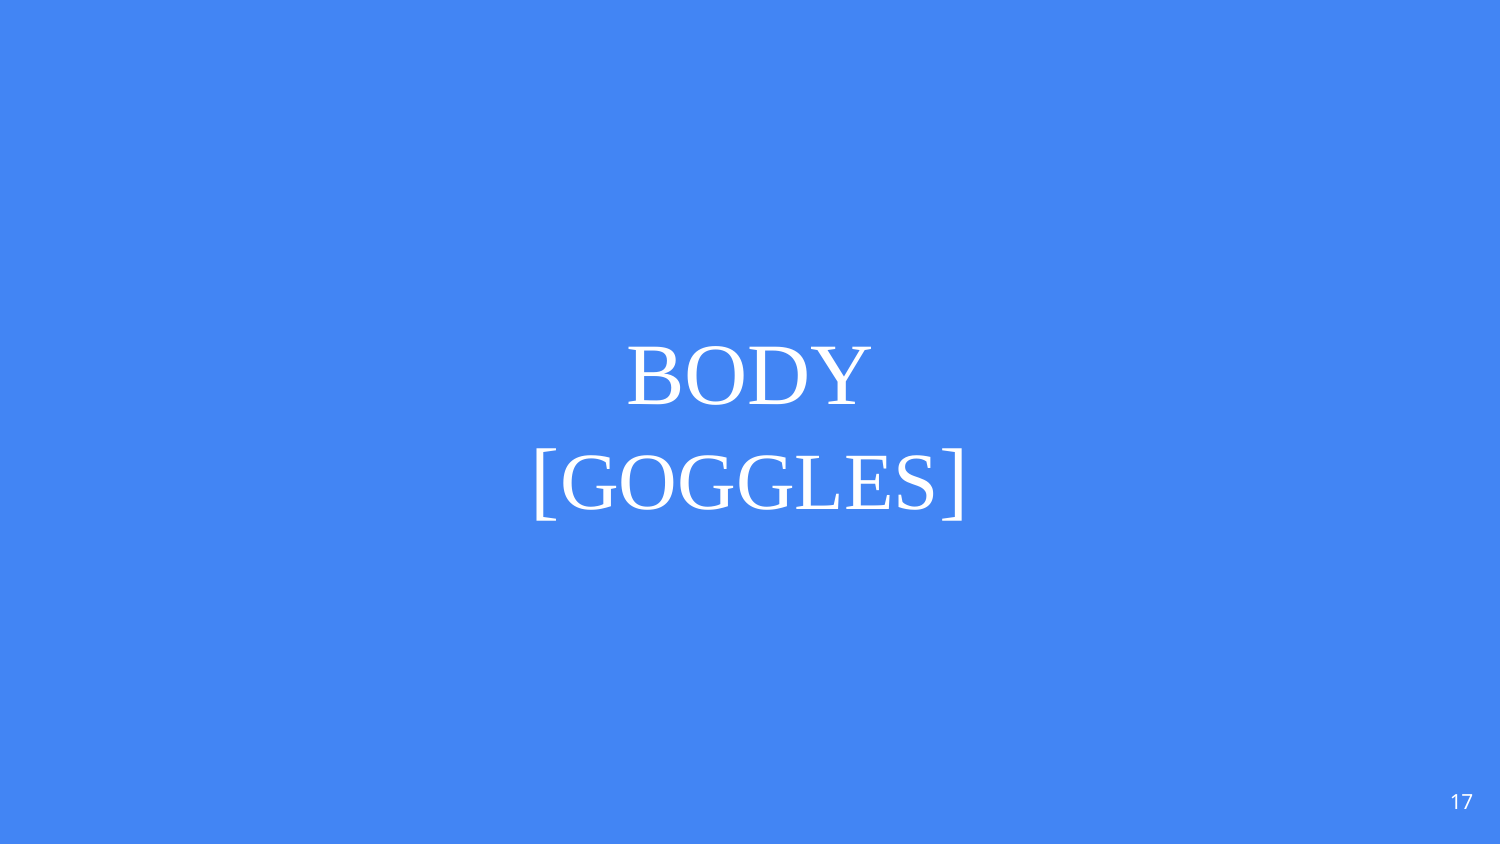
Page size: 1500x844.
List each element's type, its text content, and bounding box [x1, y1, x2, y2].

title BODY [GOGGLES] [75, 338, 1425, 505]
slide_number ‹#› [1398, 770, 1489, 835]
